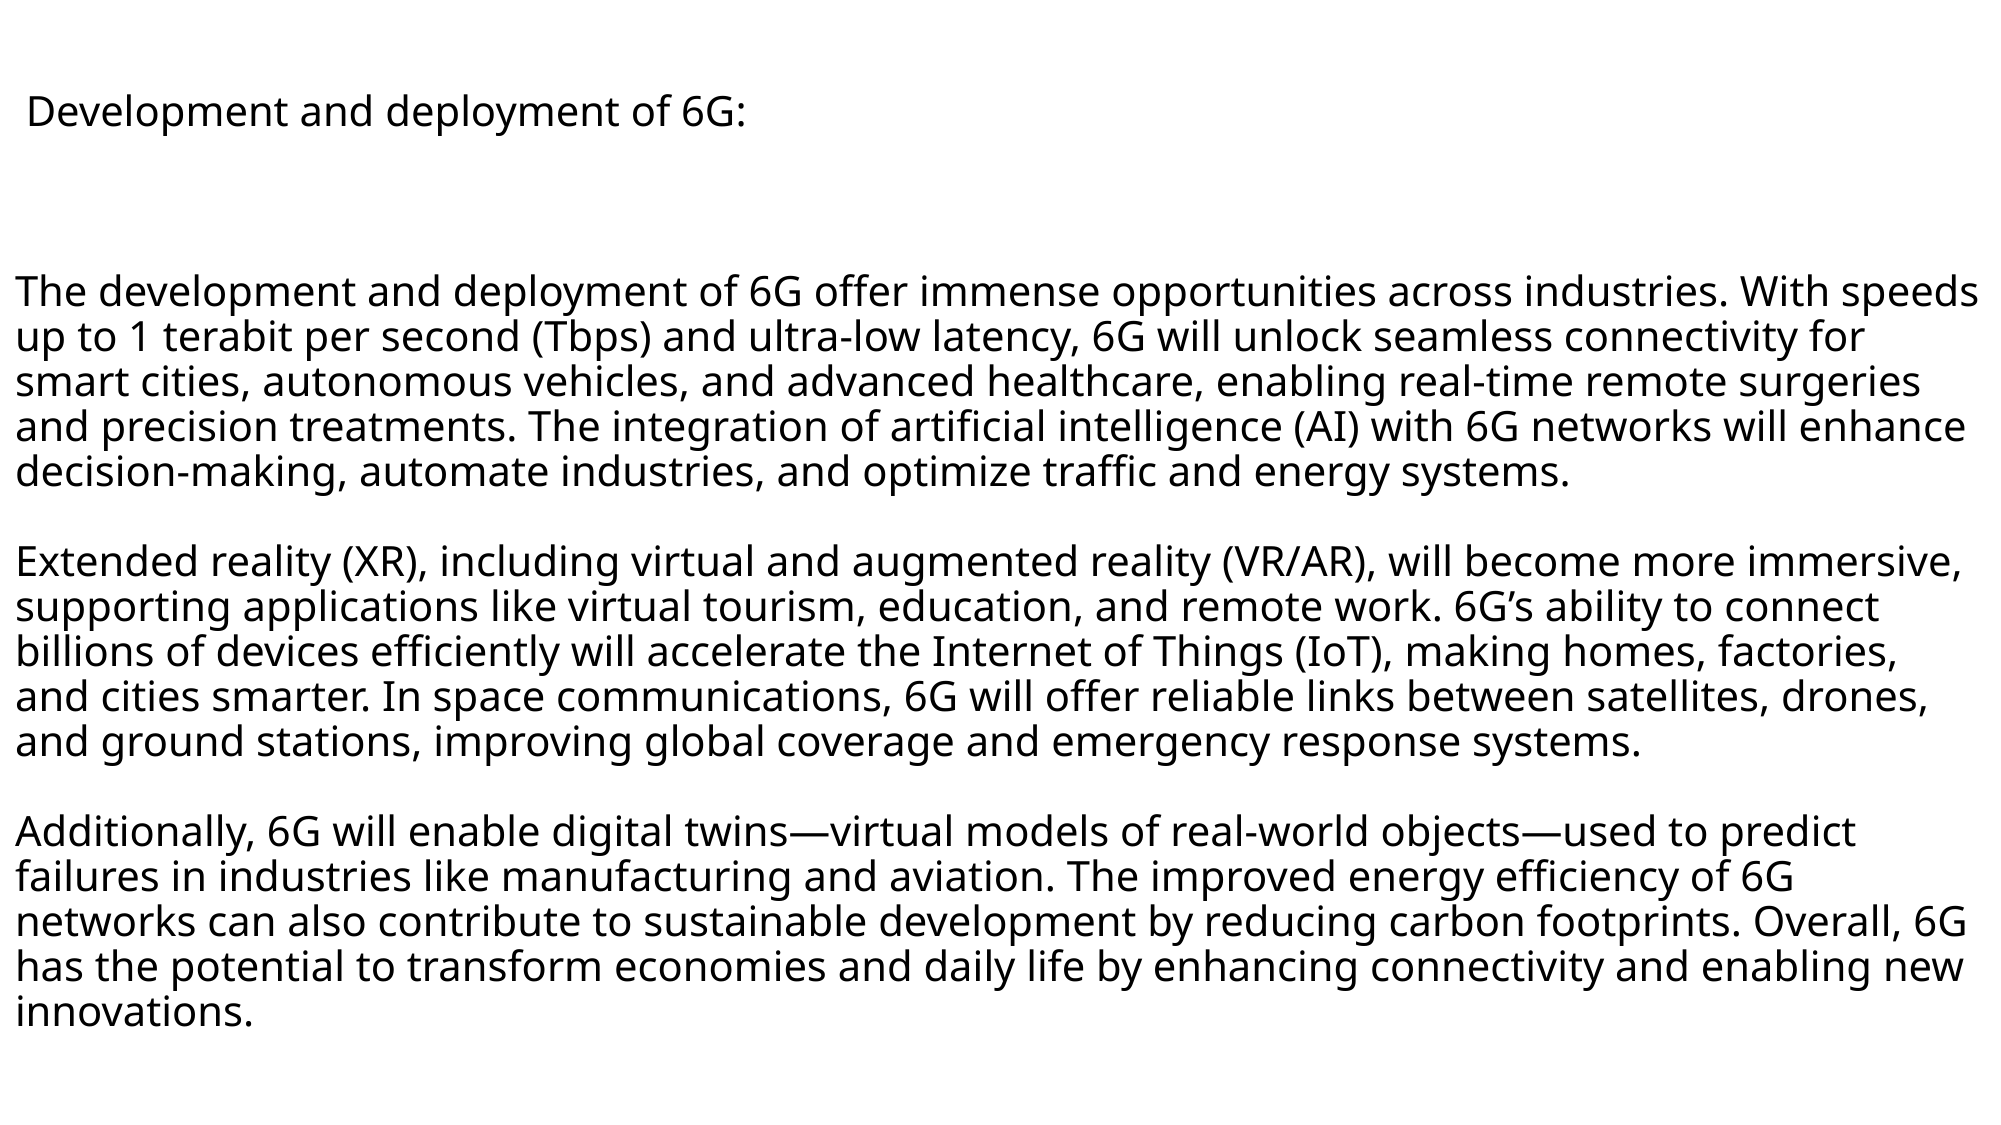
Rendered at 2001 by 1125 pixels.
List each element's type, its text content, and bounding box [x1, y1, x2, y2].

title Development and deployment of 6G: The development and deployment of 6G offer immense opportunities across industries. With speeds up to 1 terabit per second (Tbps) and ultra-low latency, 6G will unlock seamless connectivity for smart cities, autonomous vehicles, and advanced healthcare, enabling real-time remote surgeries and precision treatments. The integration of artificial intelligence (AI) with 6G networks will enhance decision-making, automate industries, and optimize traffic and energy systems. Extended reality (XR), including virtual and augmented reality (VR/AR), will become more immersive, supporting applications like virtual tourism, education, and remote work. 6G’s ability to connect billions of devices efficiently will accelerate the Internet of Things (IoT), making homes, factories, and cities smarter. In space communications, 6G will offer reliable links between satellites, drones, and ground stations, improving global coverage and emergency response systems. Additionally, 6G will enable digital twins—virtual models of real-world objects—used to predict failures in industries like manufacturing and aviation. The improved energy efficiency of 6G networks can also contribute to sustainable development by reducing carbon footprints. Overall, 6G has the potential to transform economies and daily life by enhancing connectivity and enabling new innovations. [0, 0, 2000, 1125]
